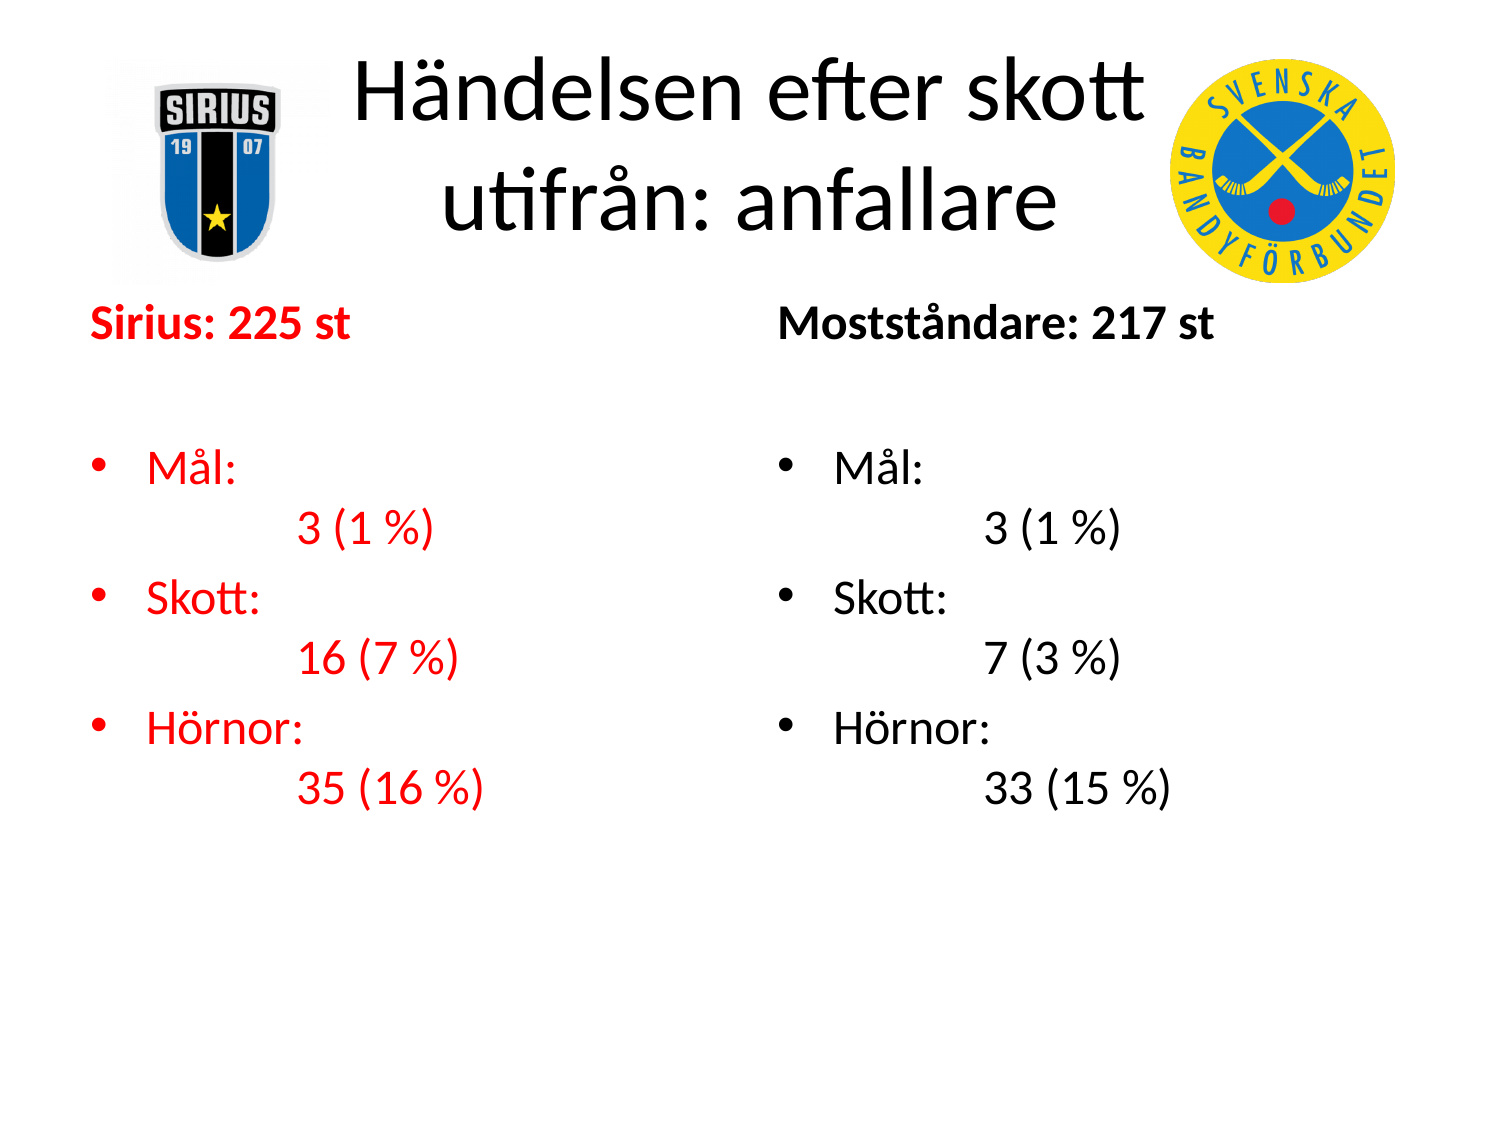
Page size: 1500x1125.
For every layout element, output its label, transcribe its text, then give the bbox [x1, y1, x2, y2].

list Sirius: 225 st [75, 251, 738, 356]
list Mål: 3 (1 %) Skott: 7 (3 %) Hörnor: 33 (15 %) [761, 356, 1425, 1005]
picture [1169, 59, 1396, 283]
list Mål: 3 (1 %) Skott: 16 (7 %) Hörnor: 35 (16 %) [75, 356, 738, 1005]
list Mostståndare: 217 st [761, 251, 1425, 356]
title Händelsen efter skott utifrån: anfallare [75, 45, 1425, 233]
picture [104, 59, 331, 286]
